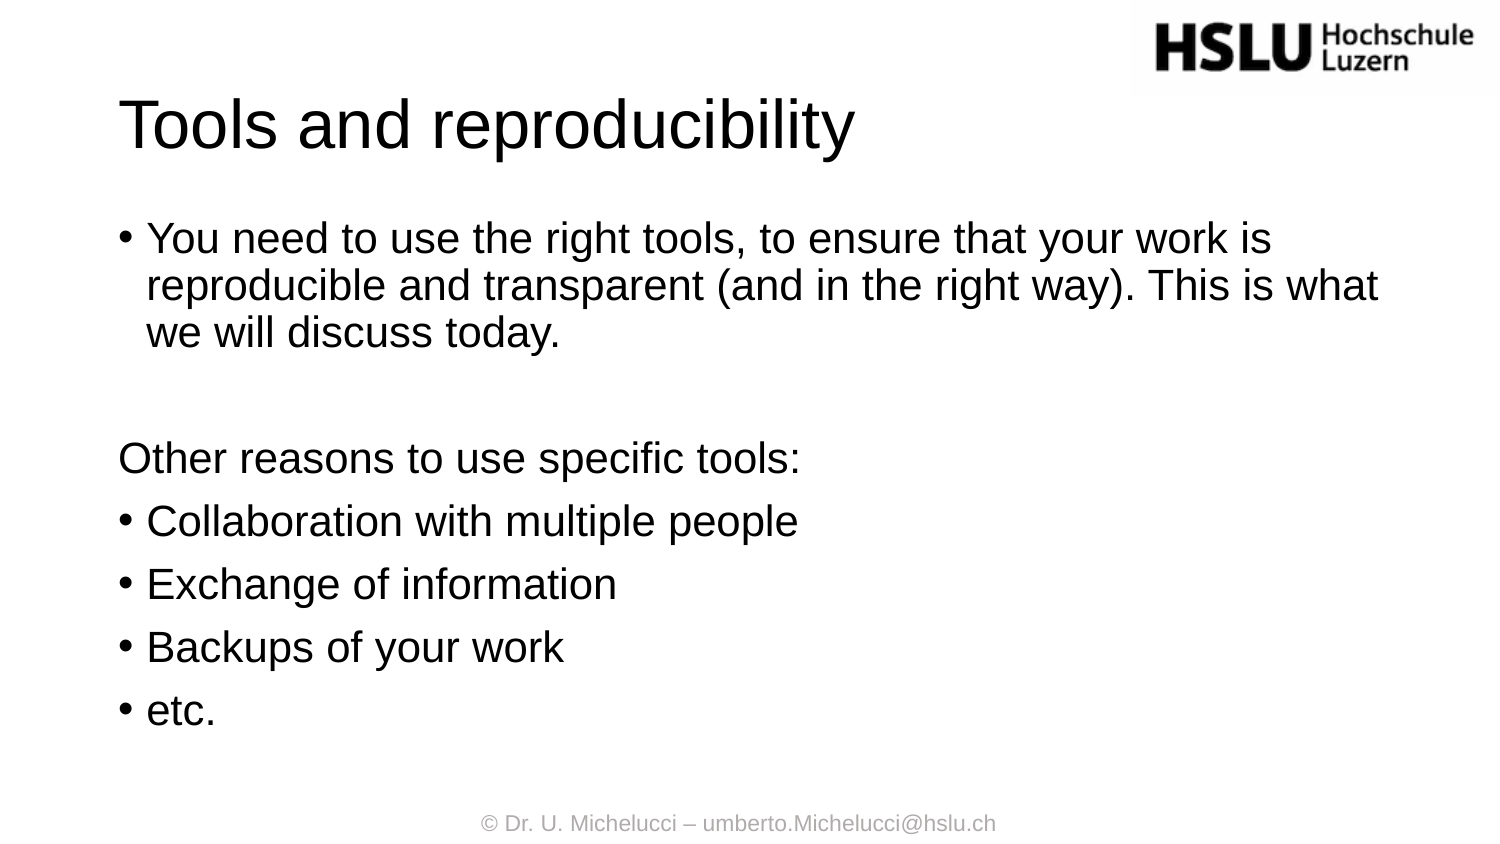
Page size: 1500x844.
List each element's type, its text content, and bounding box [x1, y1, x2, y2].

text_box © Dr. U. Michelucci – umberto.Michelucci@hslu.ch [25, 800, 1453, 844]
title Tools and reproducibility [103, 44, 1397, 207]
list You need to use the right tools, to ensure that your work is reproducible and transparent (and in the right way). This is what we will discuss today. Other reasons to use specific tools: Collaboration with multiple people Exchange of information Backups of your work etc. [103, 207, 1397, 760]
picture [1130, 0, 1500, 96]
